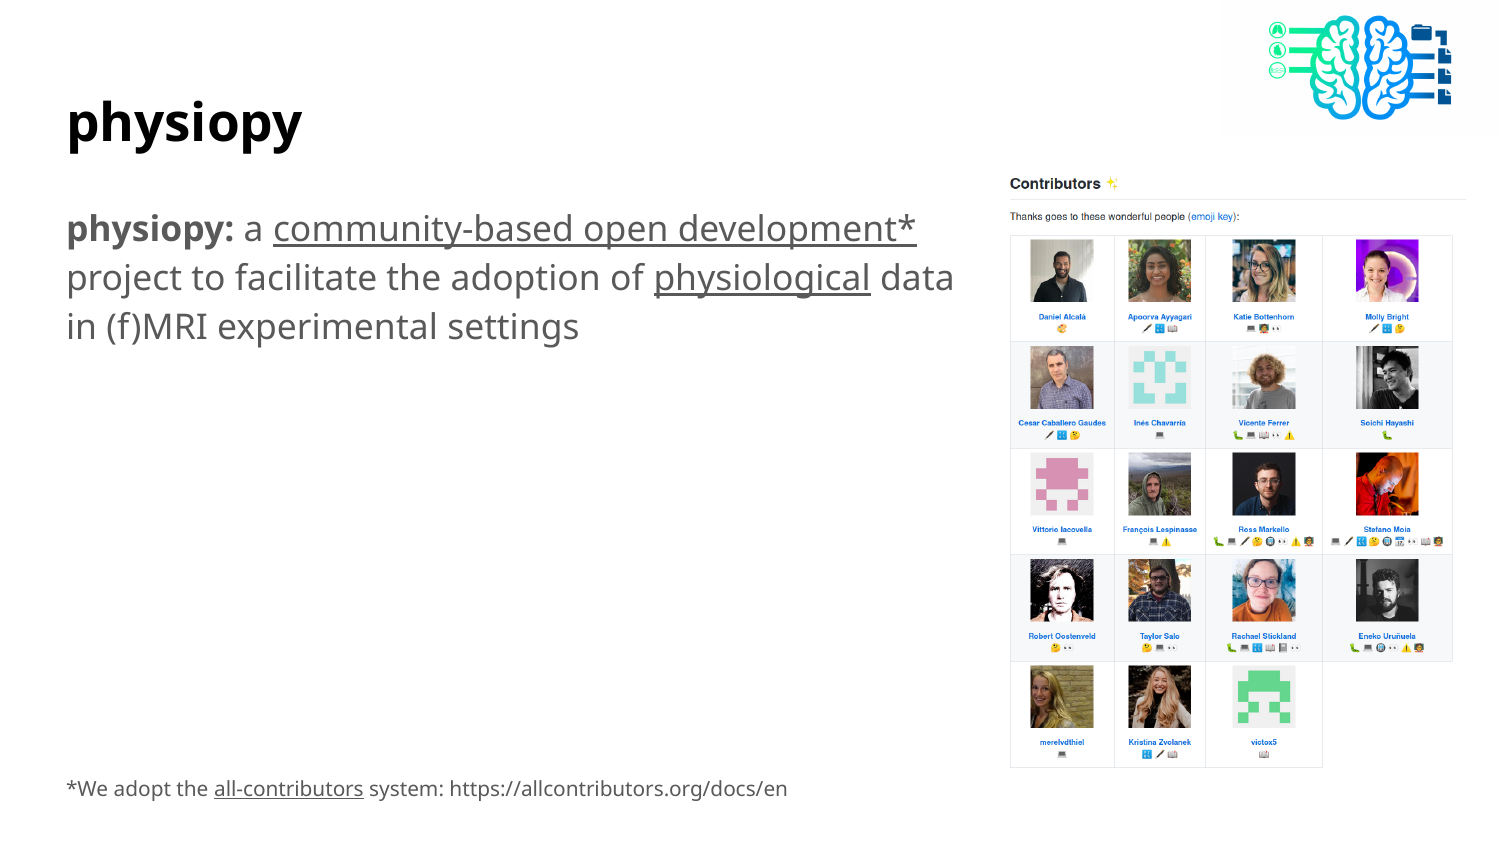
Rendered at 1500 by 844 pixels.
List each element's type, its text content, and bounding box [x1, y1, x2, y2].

picture [1219, 0, 1500, 136]
title physiopy [51, 72, 1449, 167]
picture [996, 166, 1466, 778]
text_box *We adopt the all-contributors system: https://allcontributors.org/docs/en [51, 762, 982, 813]
list physiopy: a community-based open development* project to facilitate the adoption of physiological data in (f)MRI experimental settings [51, 184, 991, 746]
